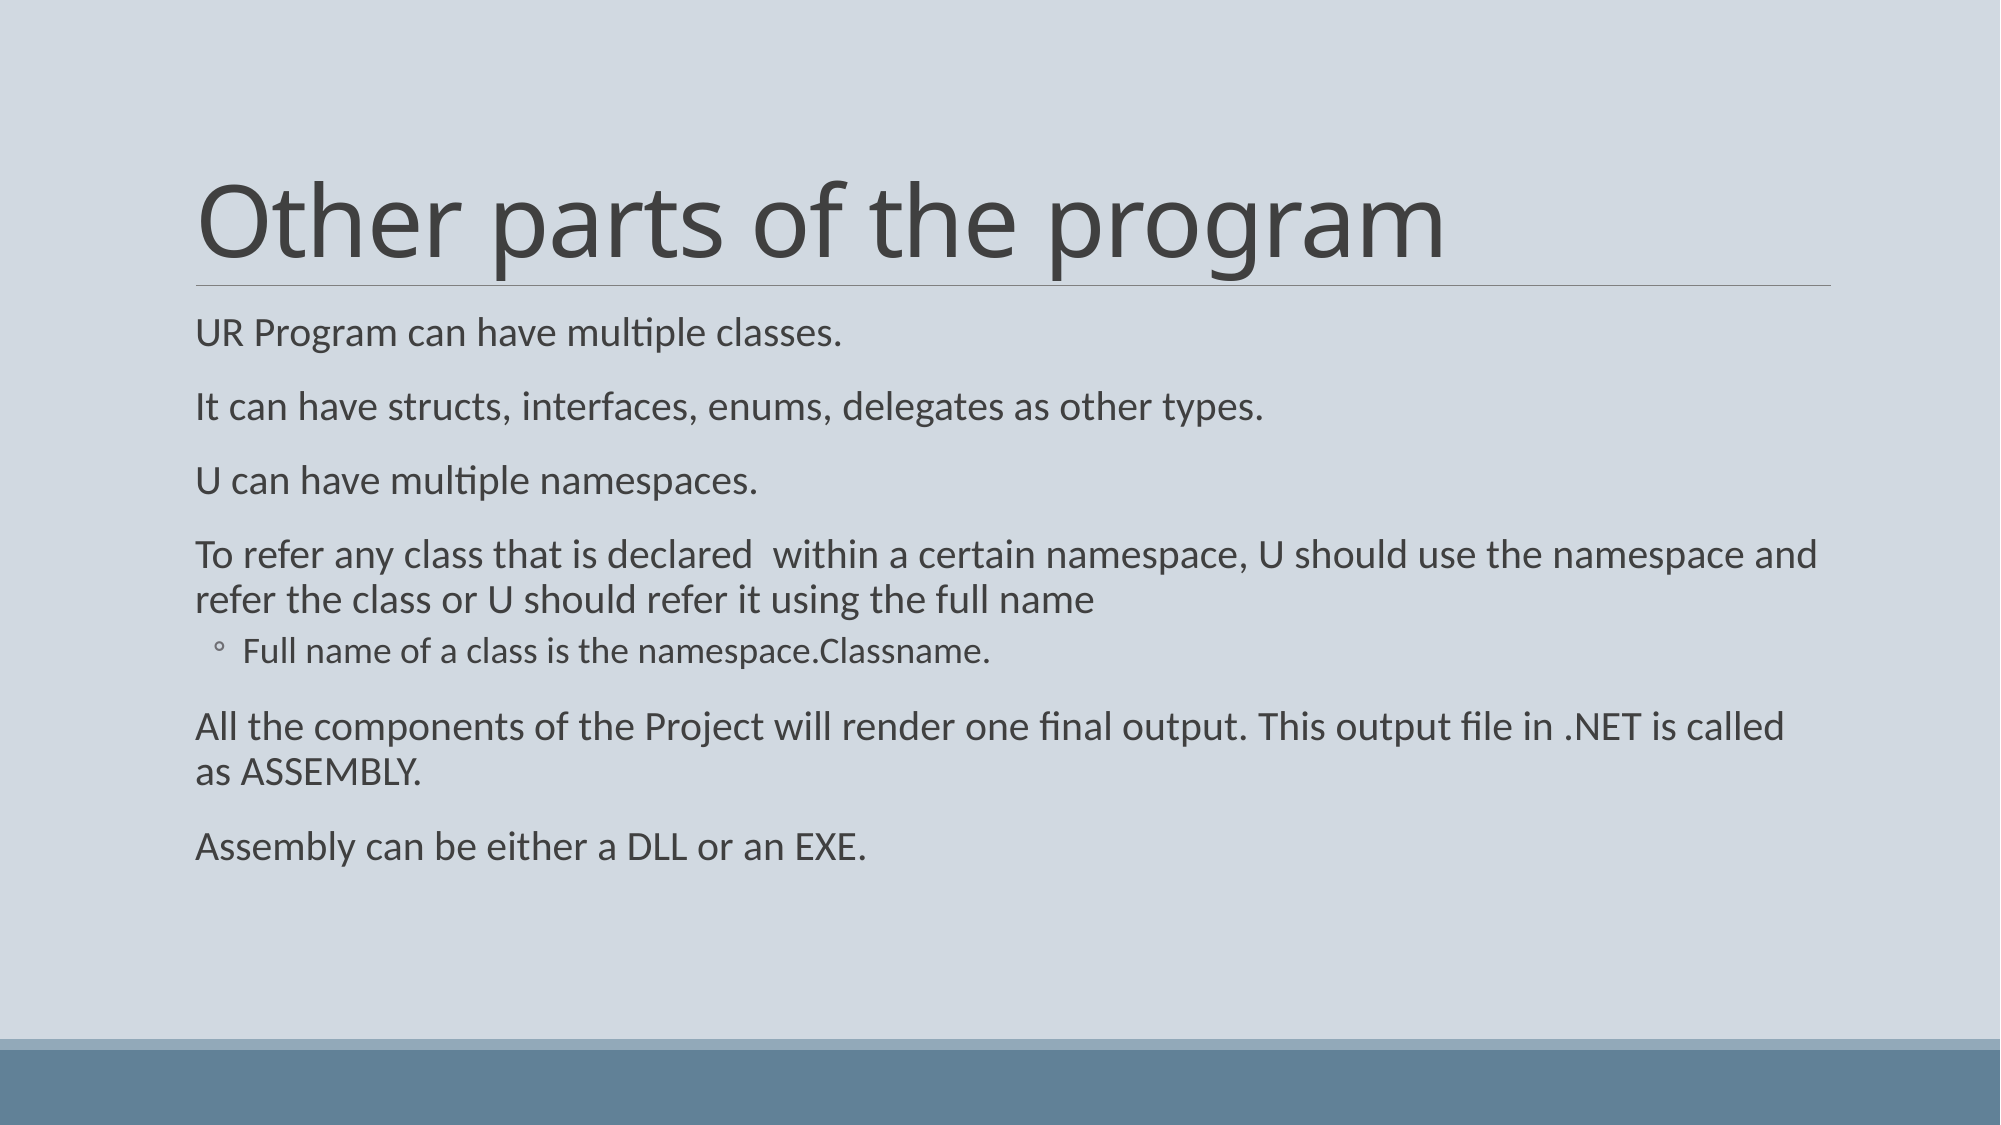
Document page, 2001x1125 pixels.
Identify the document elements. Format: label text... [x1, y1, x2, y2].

title Other parts of the program [180, 47, 1830, 285]
list UR Program can have multiple classes. It can have structs, interfaces, enums, delegates as other types. U can have multiple namespaces. To refer any class that is declared within a certain namespace, U should use the namespace and refer the class or U should refer it using the full name Full name of a class is the namespace.Classname. All the components of the Project will render one final output. This output file in .NET is called as ASSEMBLY. Assembly can be either a DLL or an EXE. [180, 302, 1830, 963]
